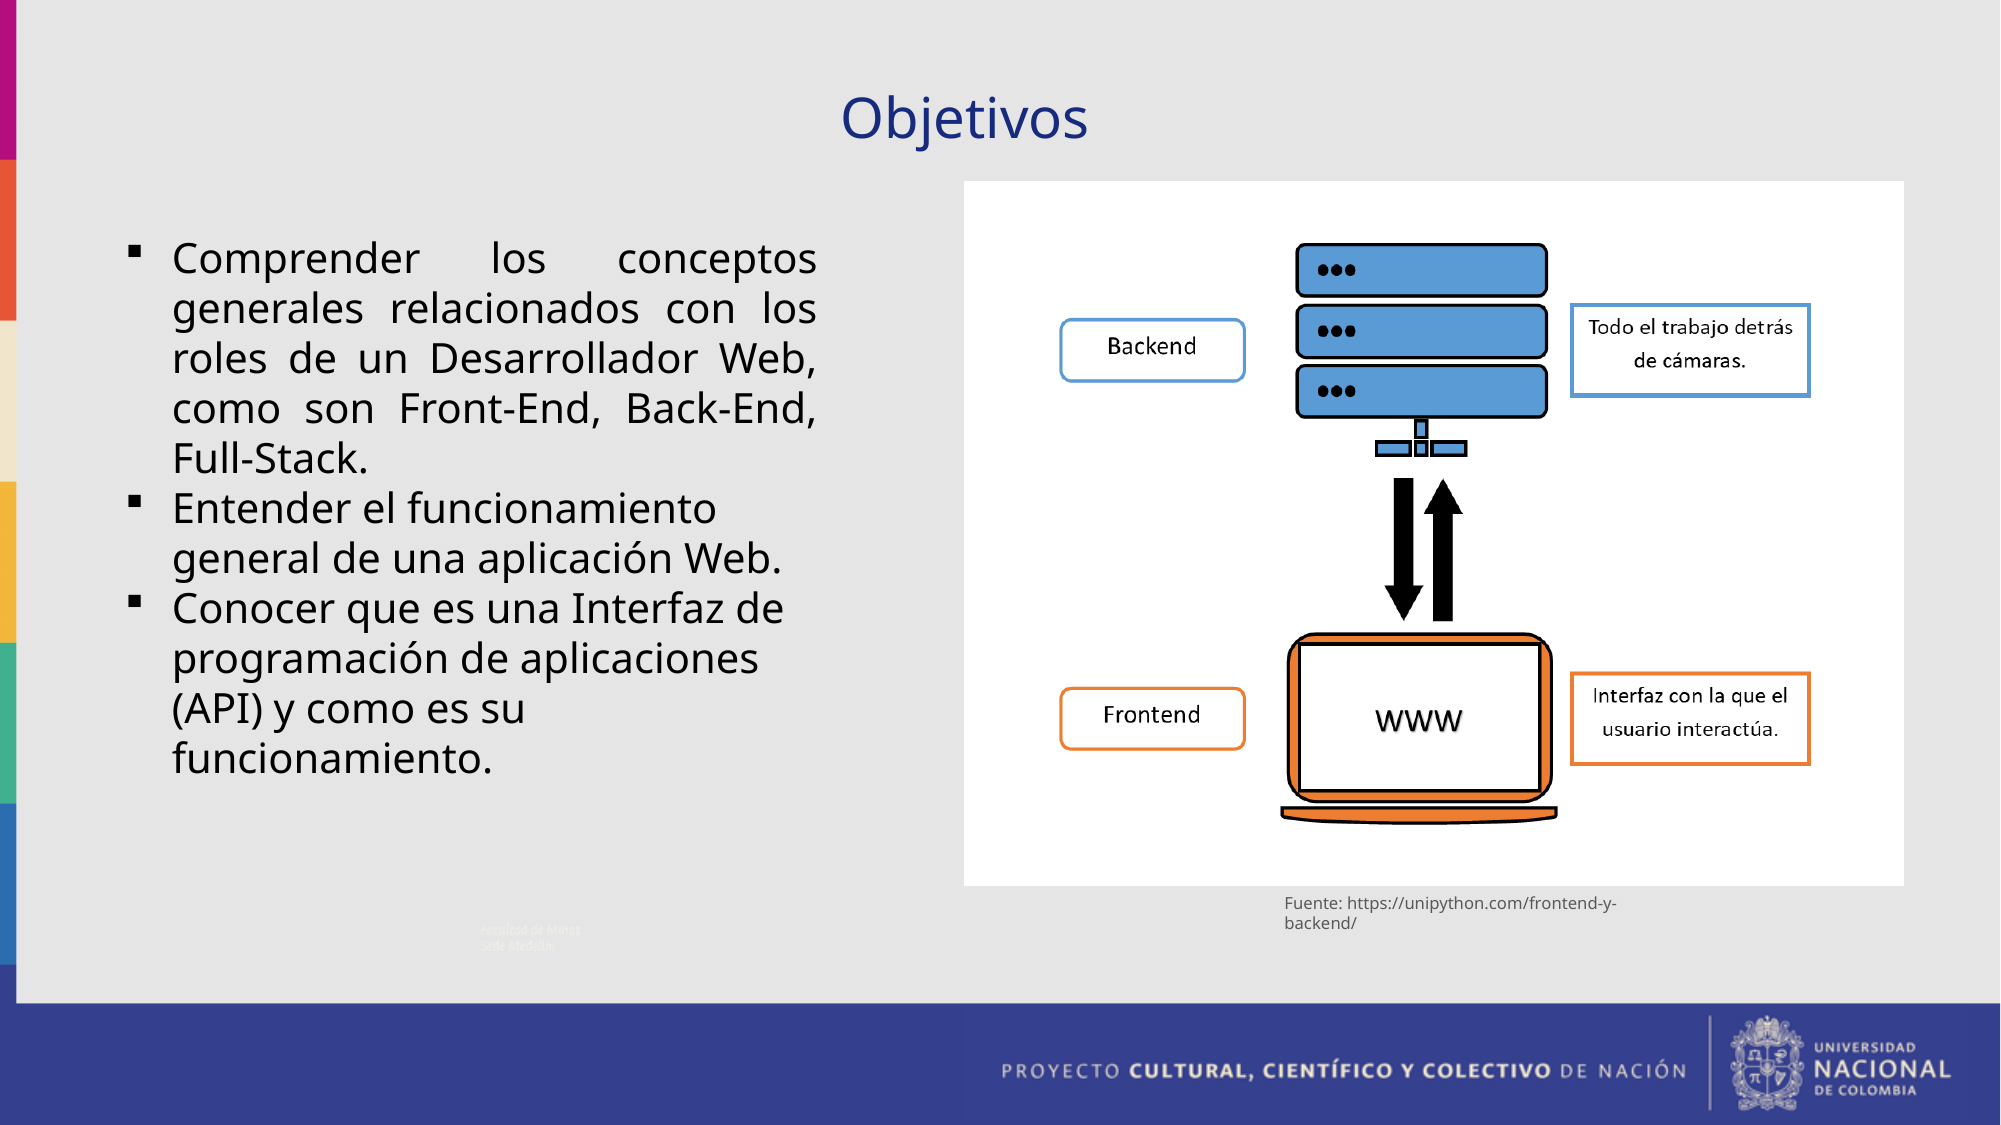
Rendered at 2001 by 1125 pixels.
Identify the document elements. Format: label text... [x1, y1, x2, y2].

text_box Comprender los conceptos generales relacionados con los roles de un Desarrollador Web, como son Front-End, Back-End, Full-Stack. Entender el funcionamiento general de una aplicación Web. Conocer que es una Interfaz de programación de aplicaciones (API) y como es su funcionamiento. [110, 224, 833, 834]
text_box Fuente: https://unipython.com/frontend-y-backend/ [1273, 894, 1658, 944]
text_box Objetivos [558, 75, 1372, 156]
picture [0, 0, 2001, 1125]
